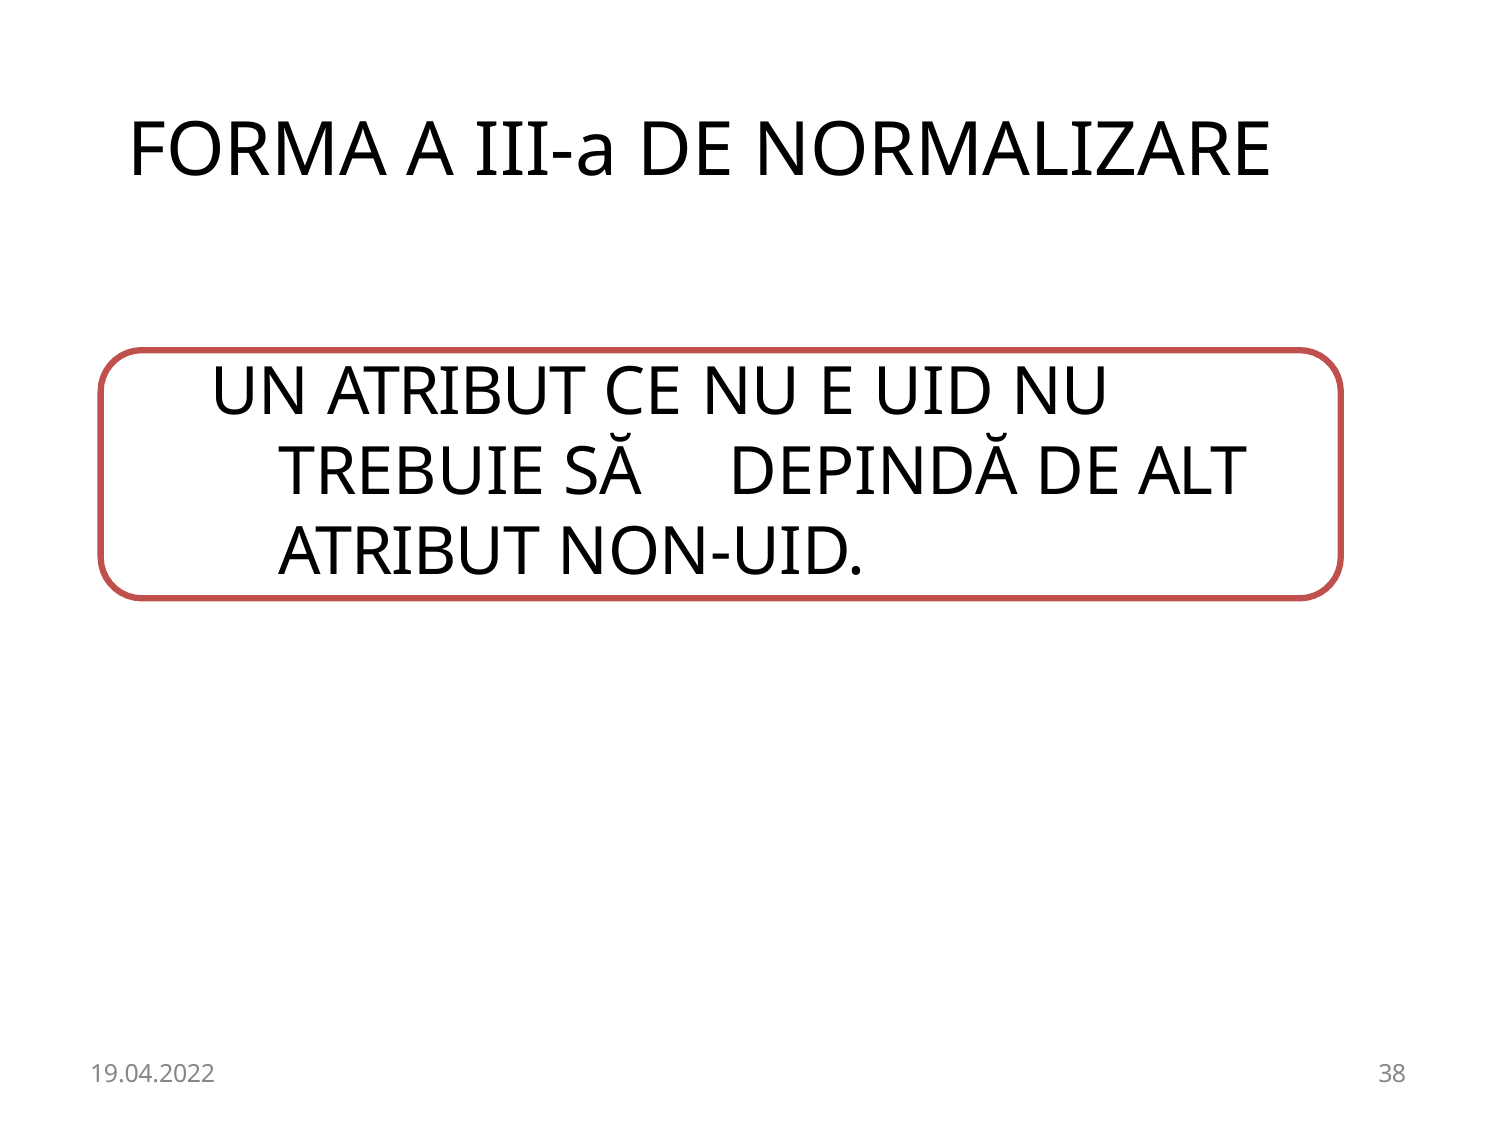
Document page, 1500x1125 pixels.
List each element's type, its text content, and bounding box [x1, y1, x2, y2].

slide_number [87, 1046, 238, 1125]
text_box [100, 350, 1341, 599]
text_box UN ATRIBUT CE NU E UID NU TREBUIE SĂ DEPINDĂ DE ALT ATRIBUT NON-UID. [208, 346, 1247, 589]
title FORMA A III-a DE NORMALIZARE [85, 27, 1319, 289]
slide_number 36 [1372, 1046, 1419, 1125]
